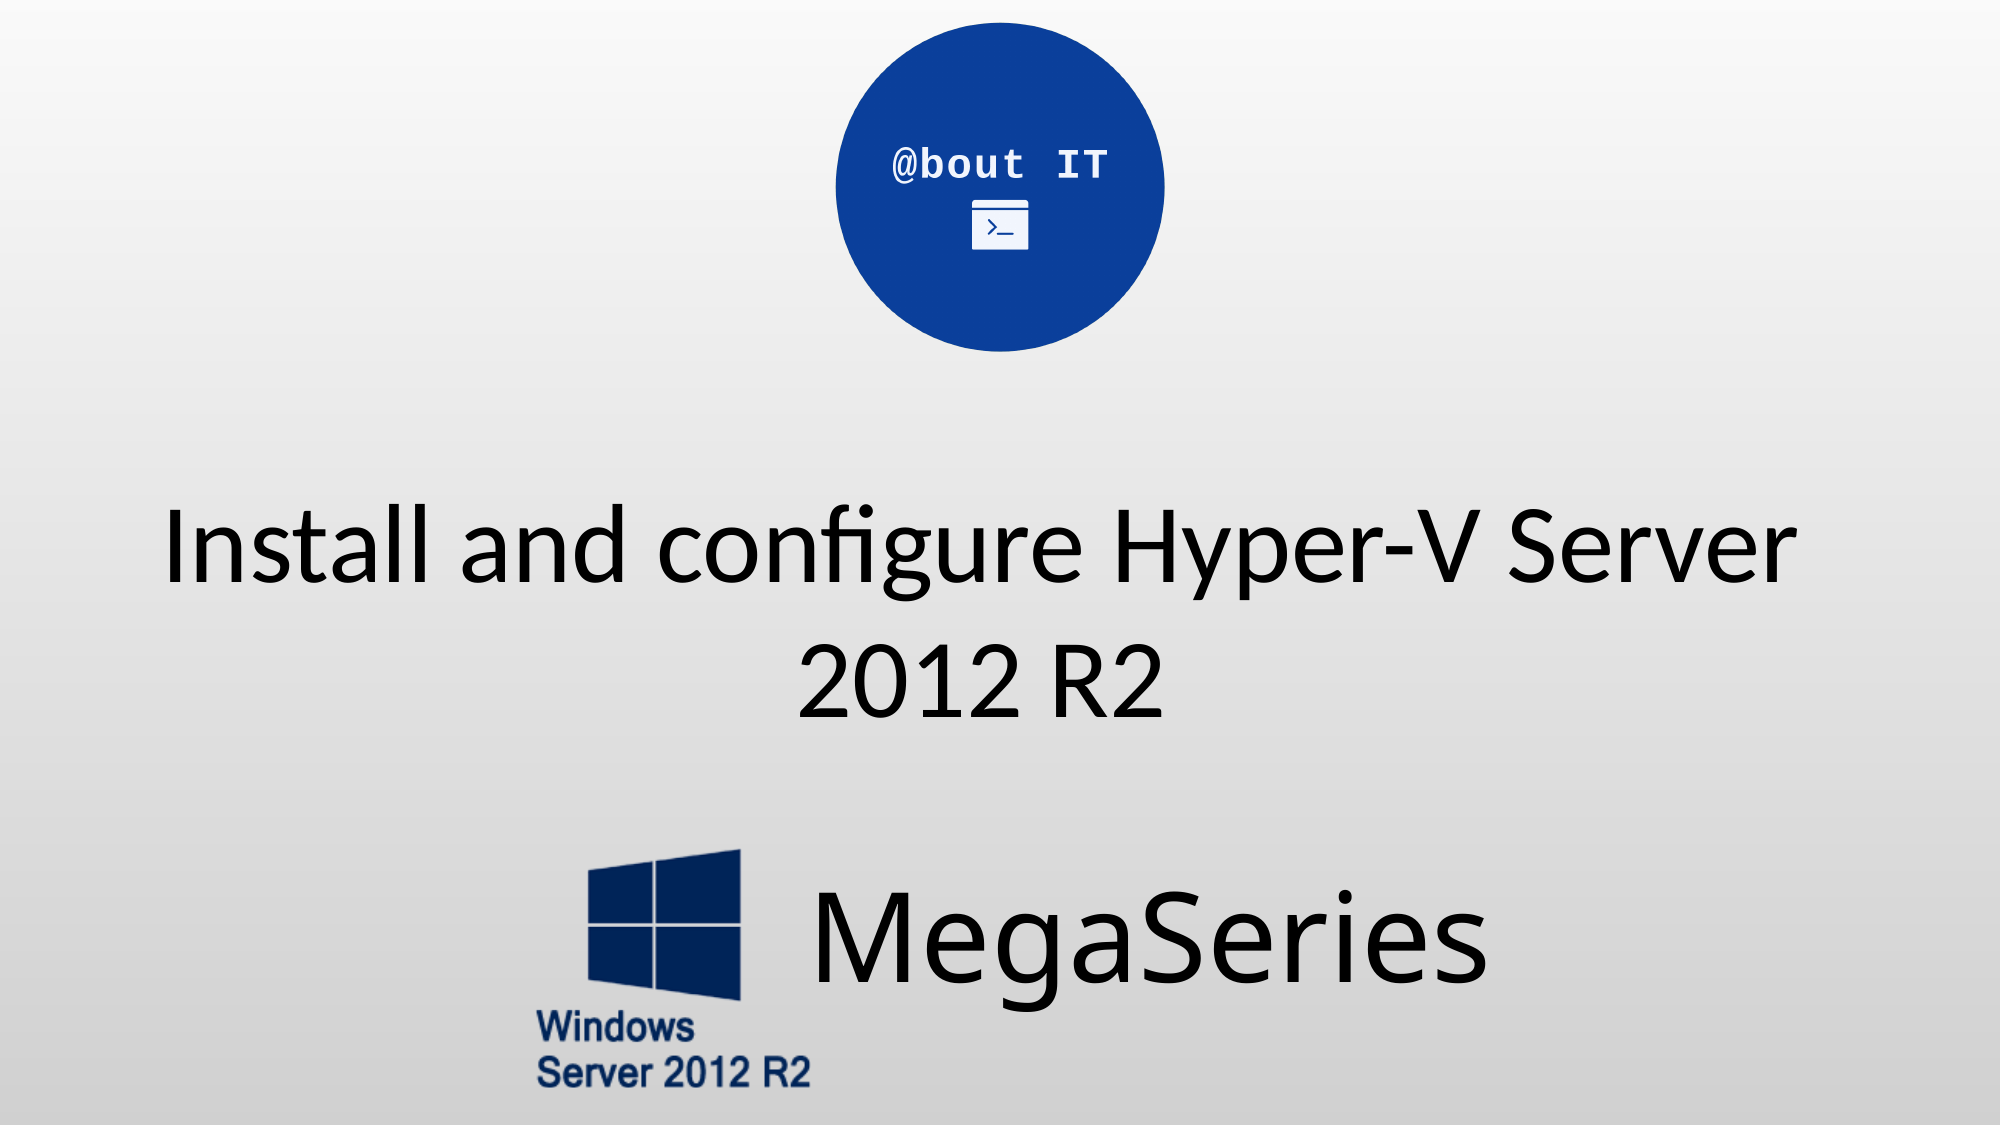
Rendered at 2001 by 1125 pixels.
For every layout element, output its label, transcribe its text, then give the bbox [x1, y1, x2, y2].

picture [812, 0, 1188, 376]
text_box Install and configure Hyper-V Server 2012 R2 [87, 462, 1875, 748]
picture [520, 818, 828, 1125]
title MegaSeries [399, 699, 1900, 1017]
